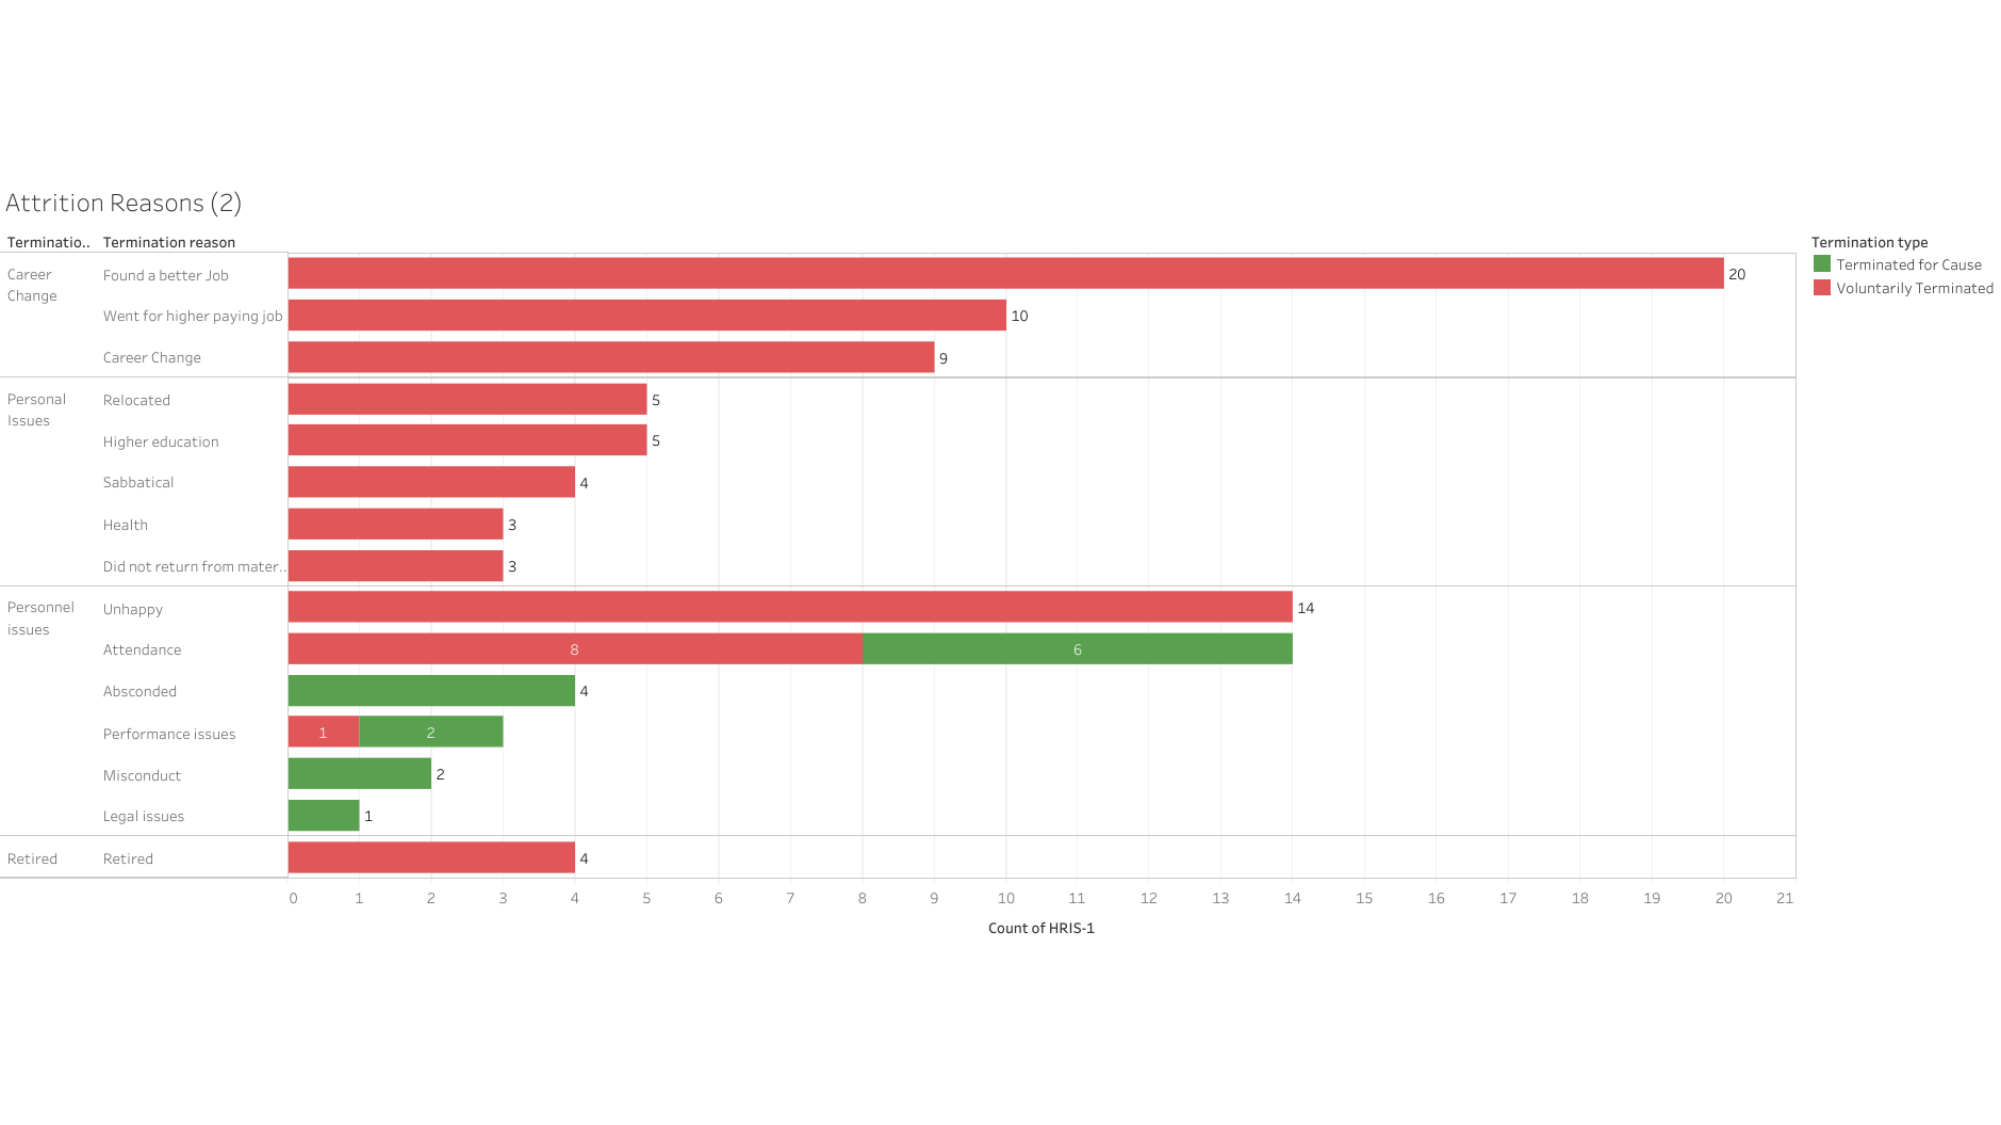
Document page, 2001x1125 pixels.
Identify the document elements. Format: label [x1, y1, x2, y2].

picture [0, 177, 2000, 947]
